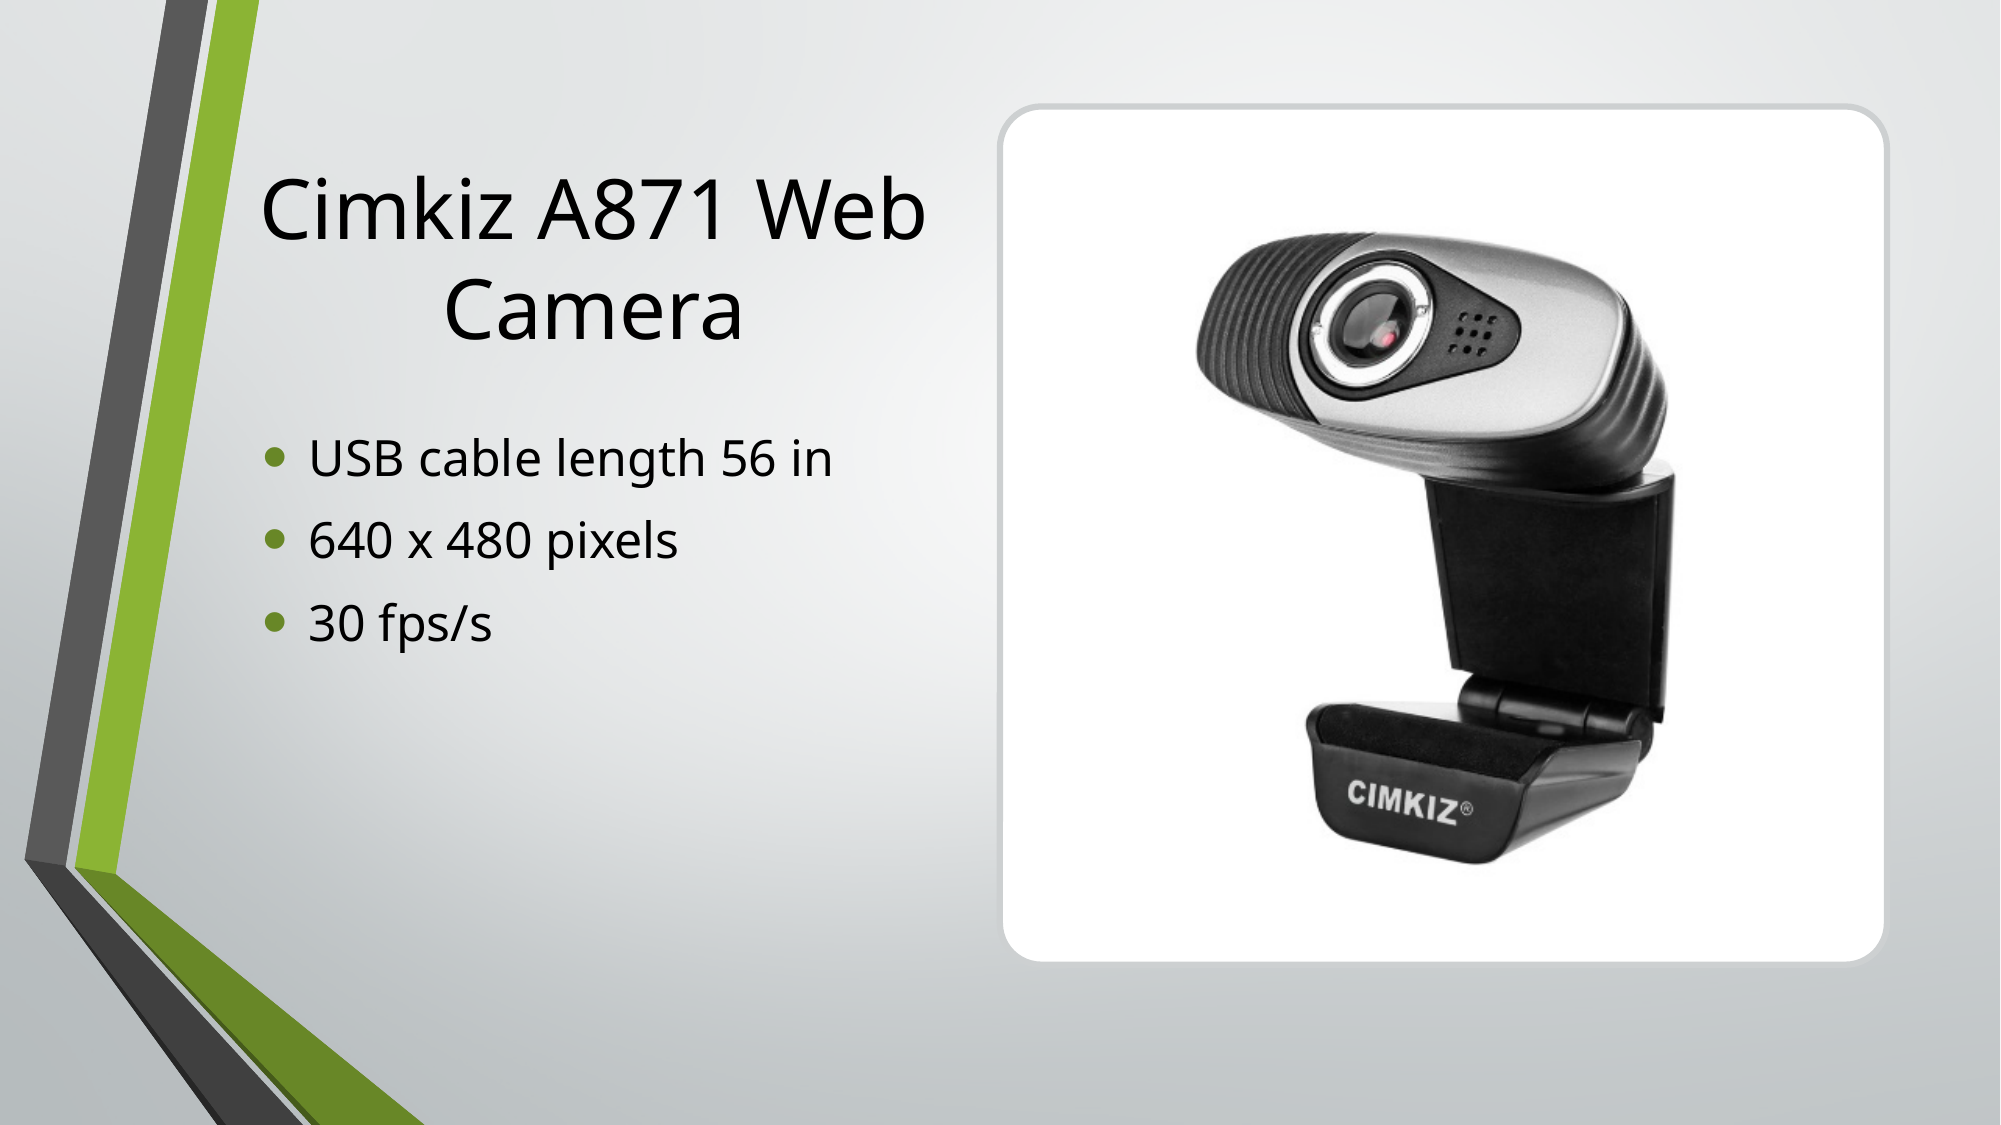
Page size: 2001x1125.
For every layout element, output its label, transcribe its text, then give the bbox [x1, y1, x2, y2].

list USB cable length 56 in 640 x 480 pixels 30 fps/s [425, 347, 949, 730]
title Cimkiz A871 Web Camera [425, 112, 946, 347]
text_box [998, 105, 1889, 967]
picture [1071, 165, 1818, 912]
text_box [24, 0, 425, 1125]
